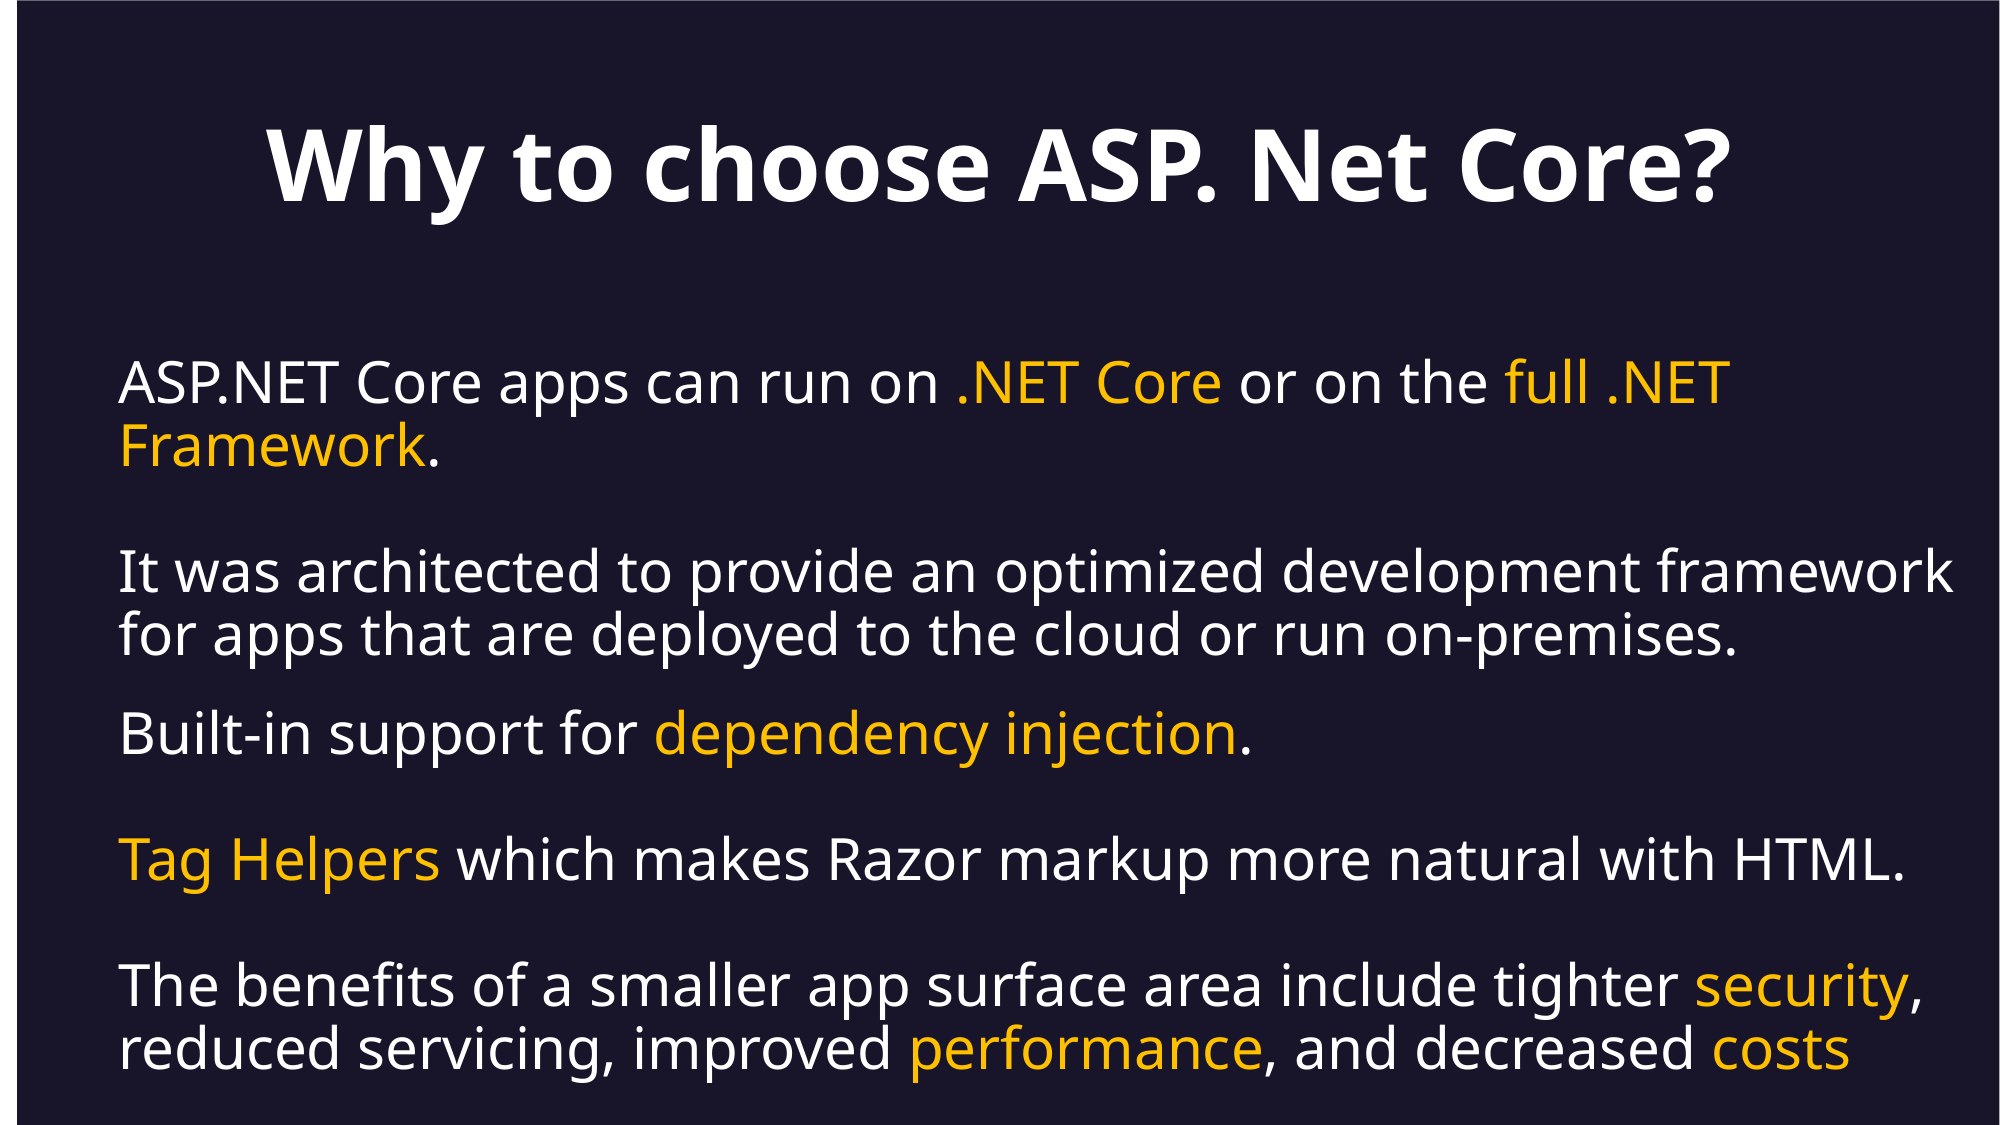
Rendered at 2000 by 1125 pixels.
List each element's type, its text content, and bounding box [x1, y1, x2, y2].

text_box [15, 0, 2000, 1125]
text_box ASP.NET Core apps can run on .NET Core or on the full .NET Framework. It was architected to provide an optimized development framework for apps that are deployed to the cloud or run on-premises. Built-in support for dependency injection. Tag Helpers which makes Razor markup more natural with HTML. The benefits of a smaller app surface area include tighter security, reduced servicing, improved performance, and decreased costs [103, 156, 1980, 647]
text_box Why to choose ASP. Net Core? [103, 0, 1896, 156]
